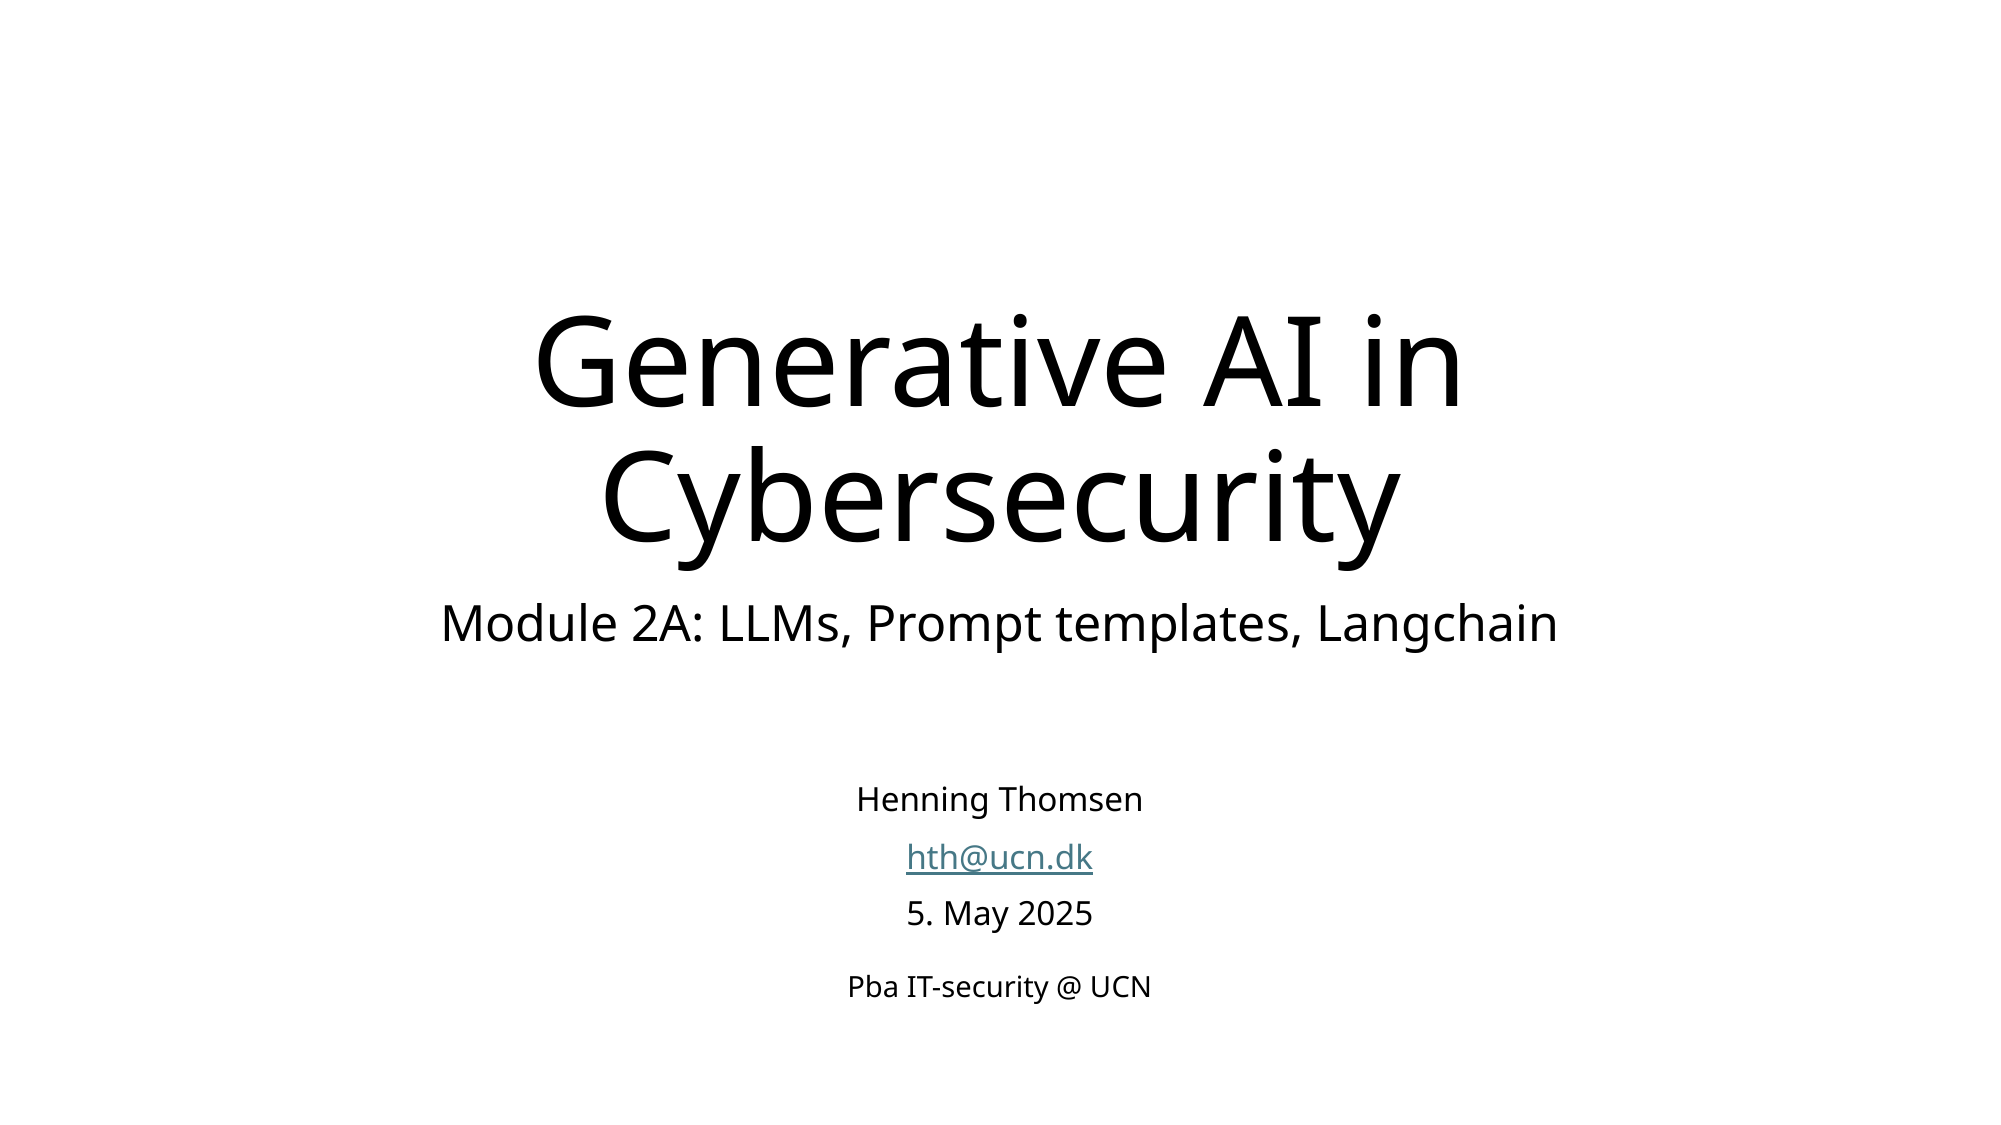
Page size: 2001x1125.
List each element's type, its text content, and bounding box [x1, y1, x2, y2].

text_box Pba IT-security @ UCN [249, 964, 1750, 1024]
text_box Henning Thomsen hth@ucn.dk 5. May 2025 [249, 775, 1750, 941]
title Generative AI in Cybersecurity [249, 184, 1750, 576]
subtitle Module 2A: LLMs, Prompt templates, Langchain [249, 590, 1750, 775]
